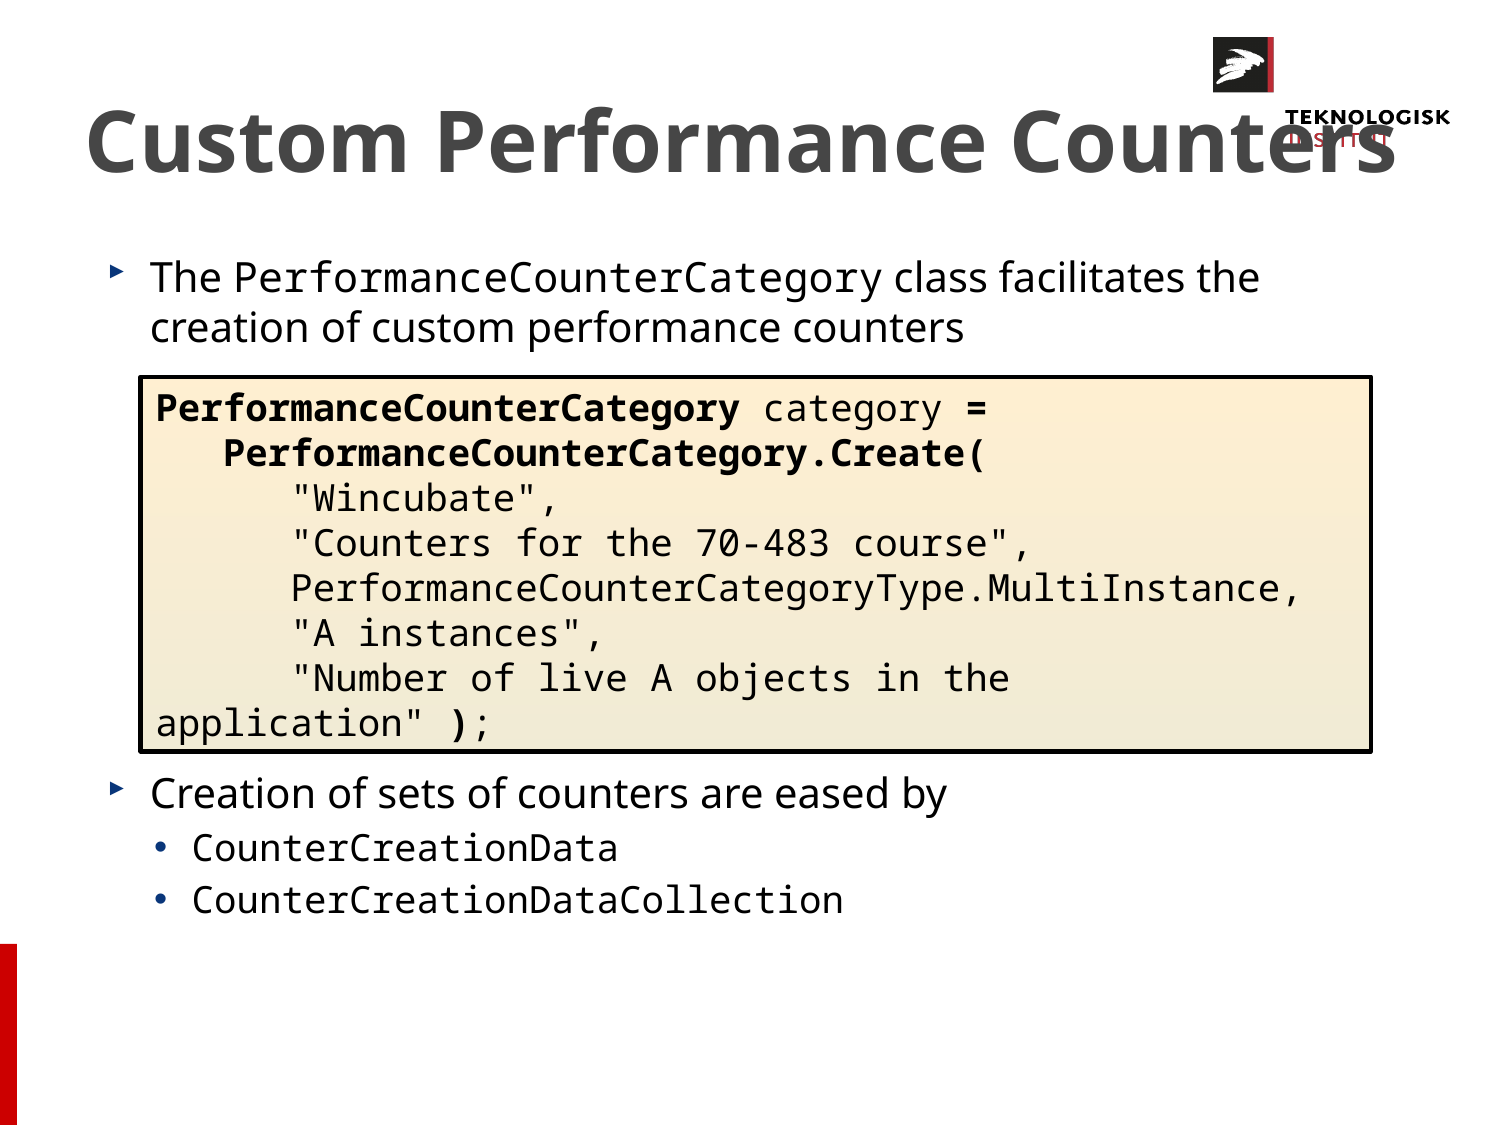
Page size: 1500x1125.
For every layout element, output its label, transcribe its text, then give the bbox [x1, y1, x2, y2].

title Custom Performance Counters [70, 45, 1425, 233]
picture [1213, 37, 1450, 147]
text_box PerformanceCounterCategory category = PerformanceCounterCategory.Create( "Wincubate", "Counters for the 70-483 course", PerformanceCounterCategoryType.MultiInstance, "A instances", "Number of live A objects in the application" ); [140, 376, 1371, 752]
list The PerformanceCounterCategory class facilitates the creation of custom performance counters Creation of sets of counters are eased by CounterCreationData CounterCreationDataCollection [75, 243, 1424, 986]
